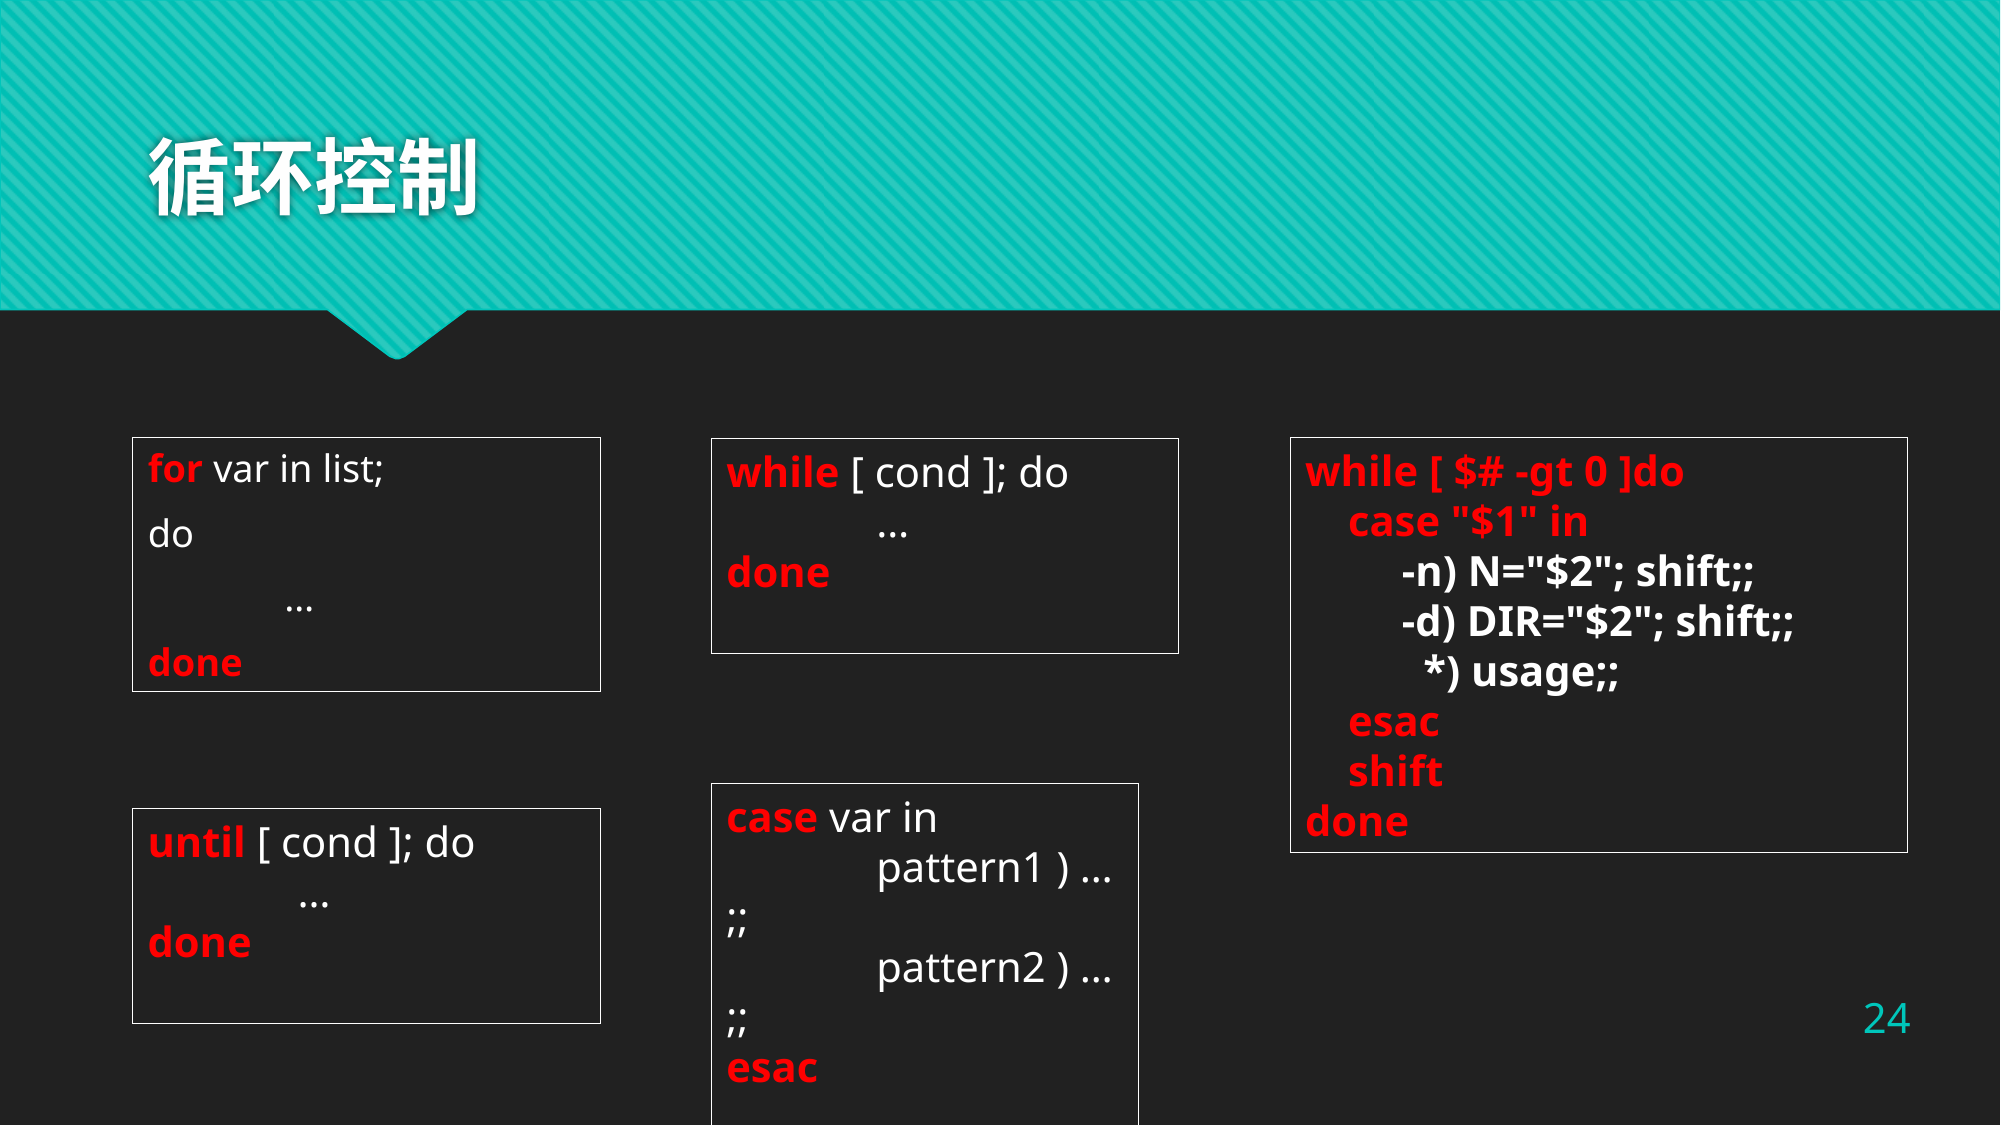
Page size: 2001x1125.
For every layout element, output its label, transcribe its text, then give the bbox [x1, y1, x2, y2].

text_box for var in list; do … done [132, 437, 601, 692]
slide_number 24 [1751, 970, 1926, 1051]
text_box while [ $# -gt 0 ]do case "$1" in -n) N="$2"; shift;; -d) DIR="$2"; shift;; *) usage;; esac shift done [1290, 437, 1908, 853]
text_box case var in pattern1 ) … ;; pattern2 ) … ;; esac [711, 783, 1139, 1125]
text_box until [ cond ]; do … done [132, 808, 601, 1024]
text_box while [ cond ]; do … done [711, 438, 1179, 654]
title 循环控制 [132, 73, 1868, 233]
